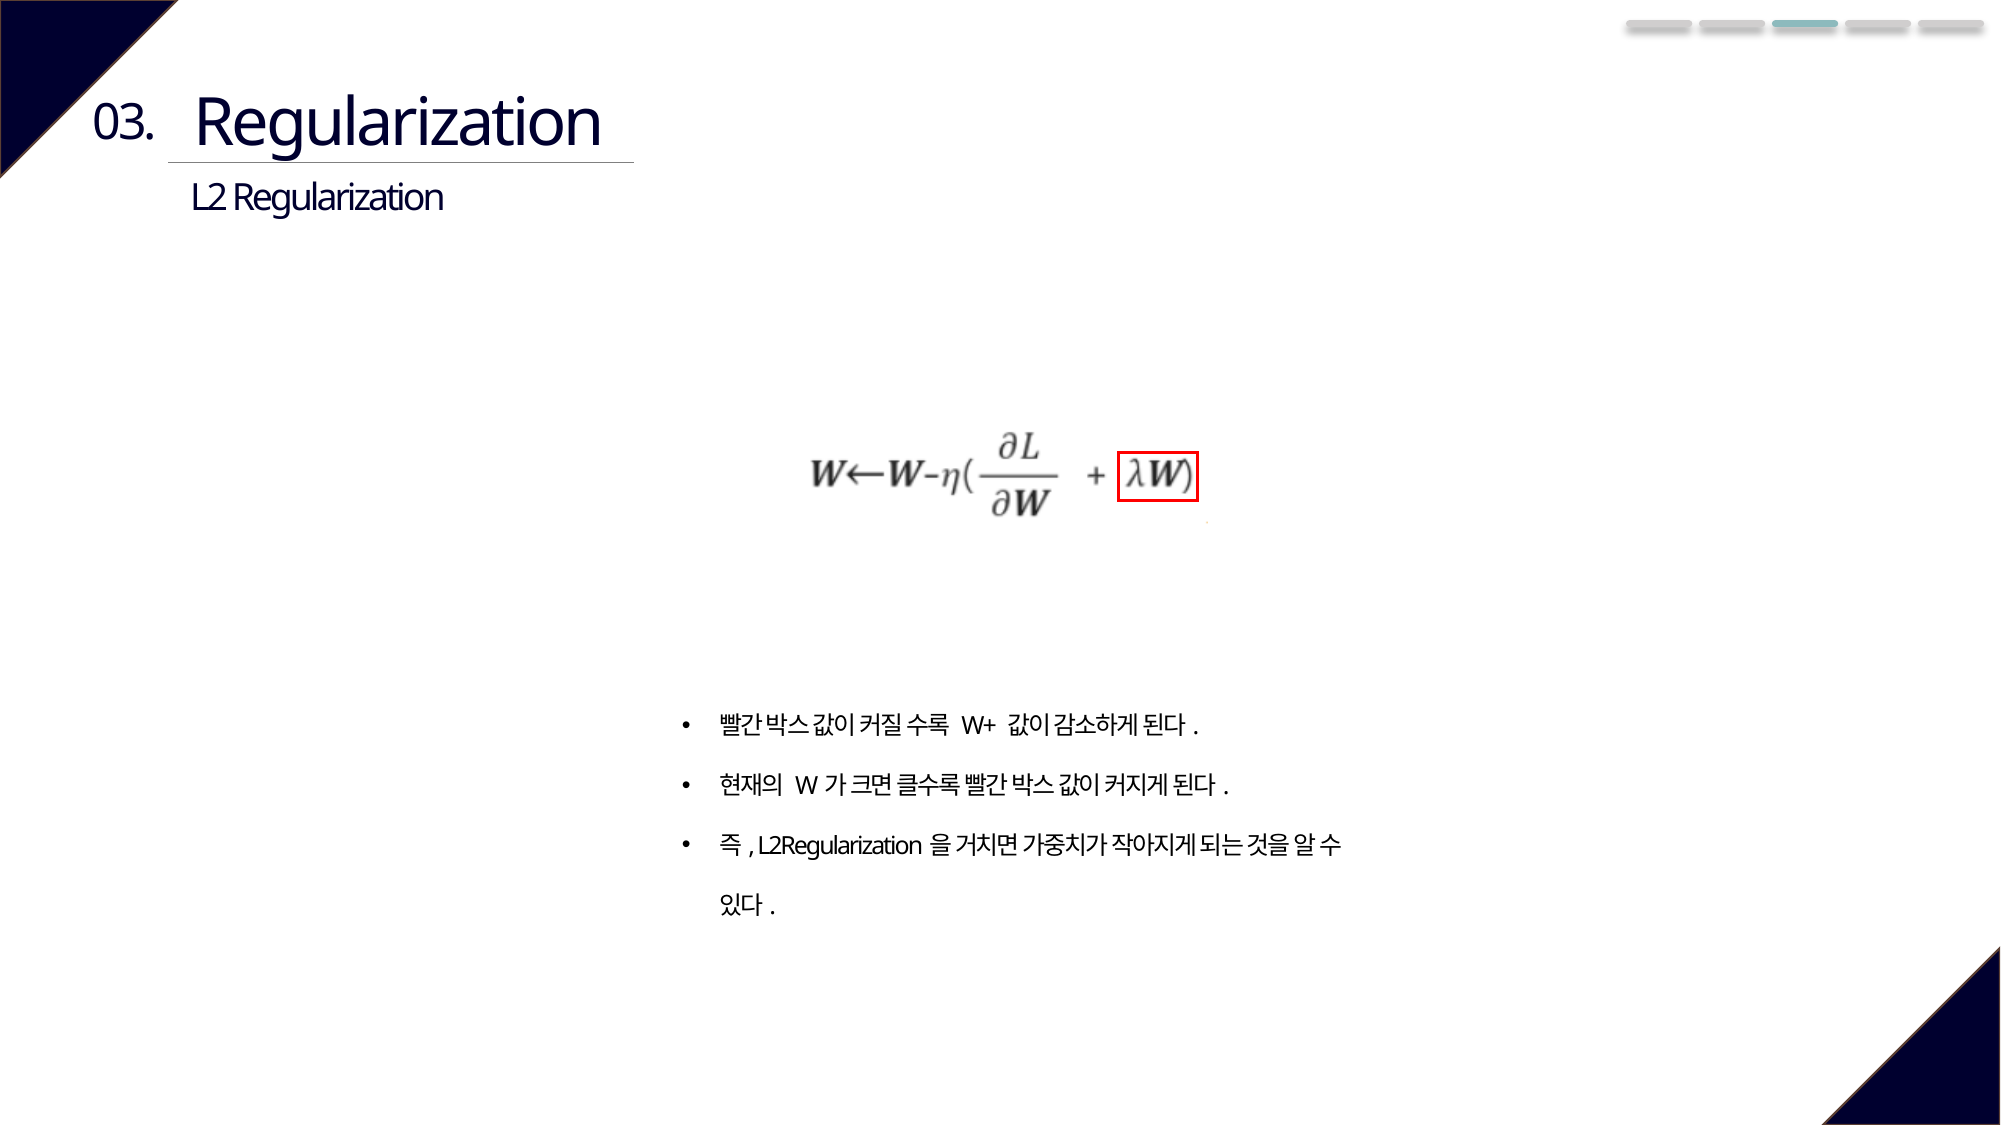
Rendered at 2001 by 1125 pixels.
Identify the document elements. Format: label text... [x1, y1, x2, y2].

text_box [792, 412, 1208, 545]
text_box 빨간 박스 값이 커질 수록 W+ 값이 감소하게 된다. 현재의 W가 크면 클수록 빨간 박스 값이 커지게 된다. 즉, L2Regularization을 거치면 가중치가 작아지게 되는 것을 알 수 있다. [667, 672, 1399, 927]
text_box L2 Regularization [175, 165, 784, 225]
text_box Regularization [178, 71, 933, 167]
text_box 03. [78, 81, 172, 157]
